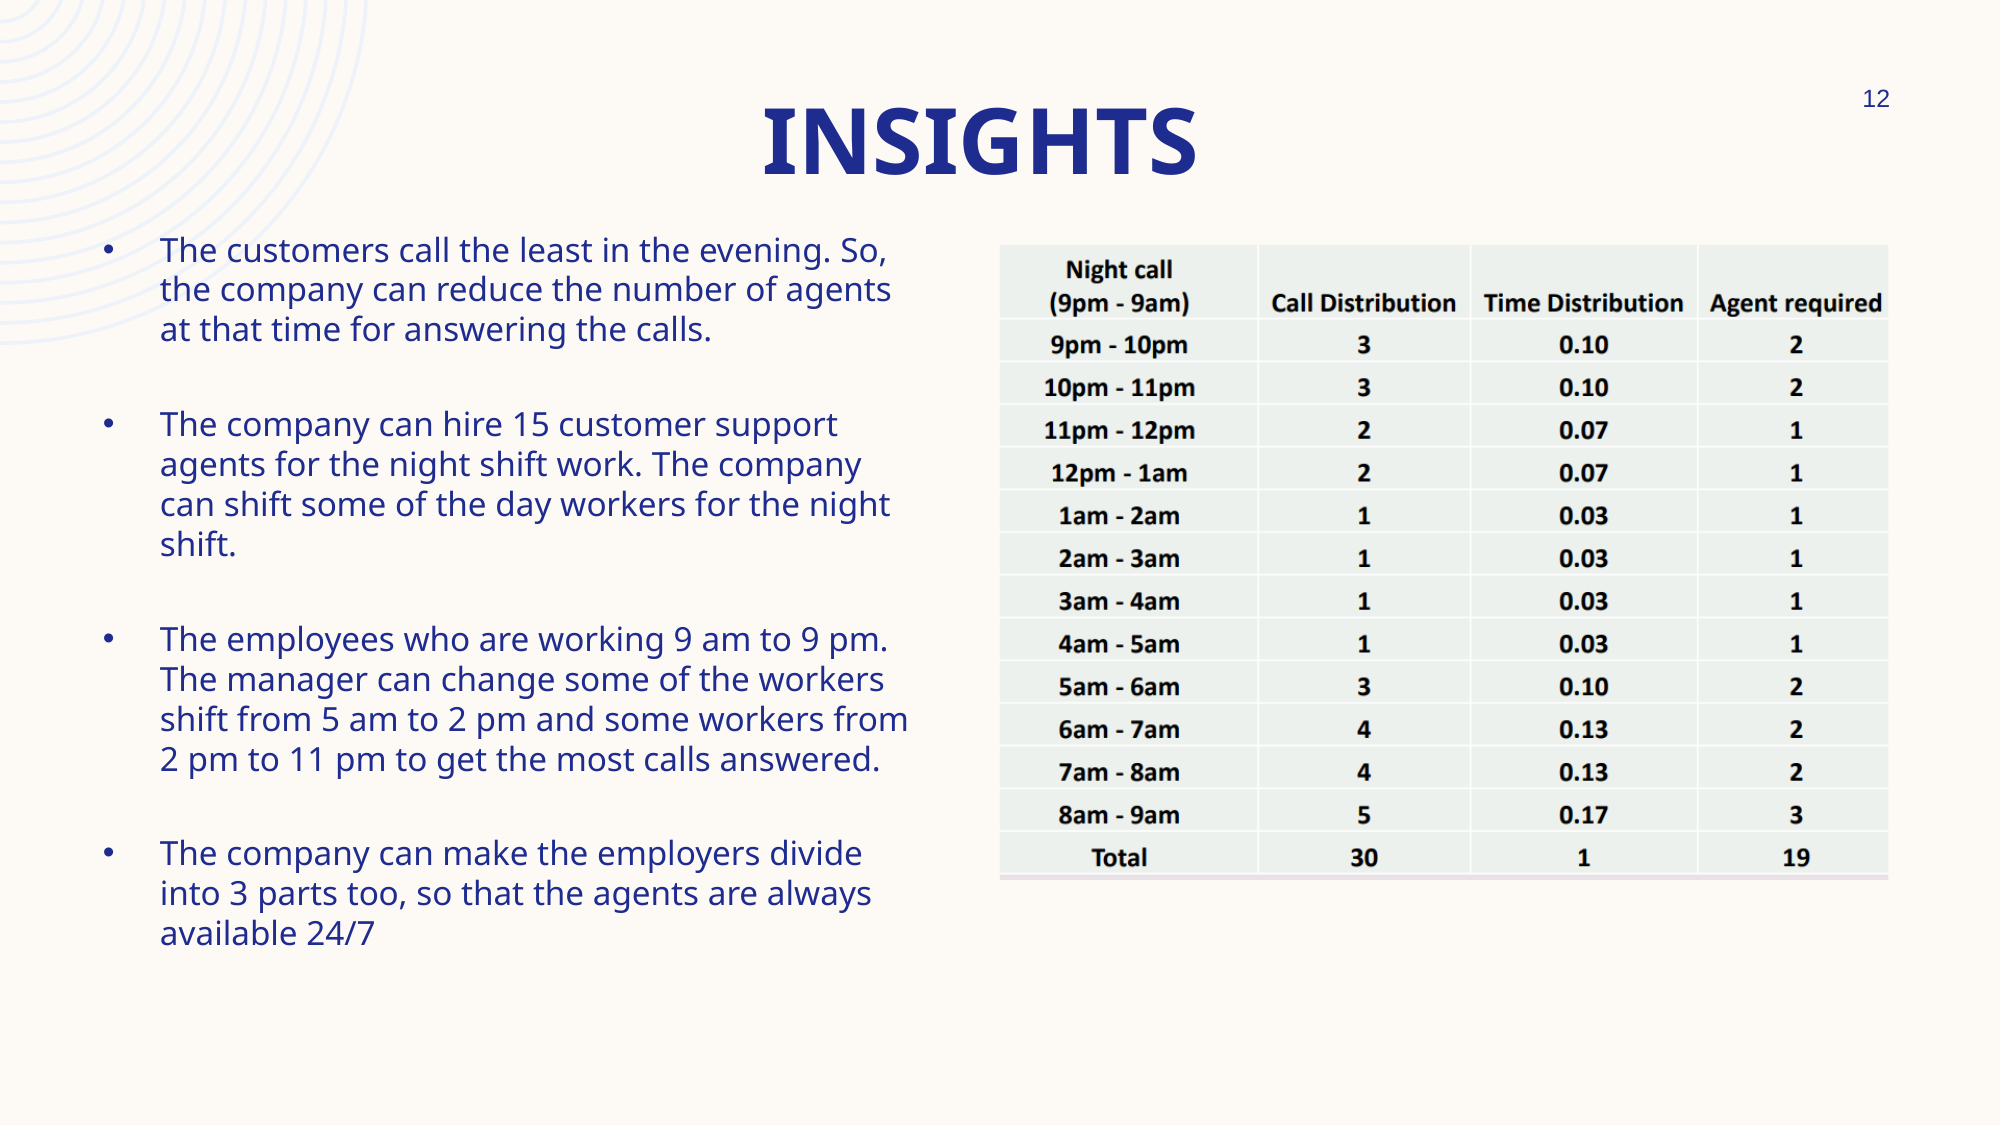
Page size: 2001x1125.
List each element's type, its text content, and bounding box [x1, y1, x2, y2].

list The customers call the least in the evening. So, the company can reduce the number of agents at that time for answering the calls. The company can hire 15 customer support agents for the night shift work. The company can shift some of the day workers for the night shift. The employees who are working 9 am to 9 pm. The manager can change some of the workers shift from 5 am to 2 pm and some workers from 2 pm to 11 pm to get the most calls answered. The company can make the employers divide into 3 parts too, so that the agents are always available 24/7 [87, 221, 937, 949]
picture [999, 245, 1889, 880]
title Insights [105, 75, 1857, 201]
slide_number 12 [1795, 75, 1958, 120]
